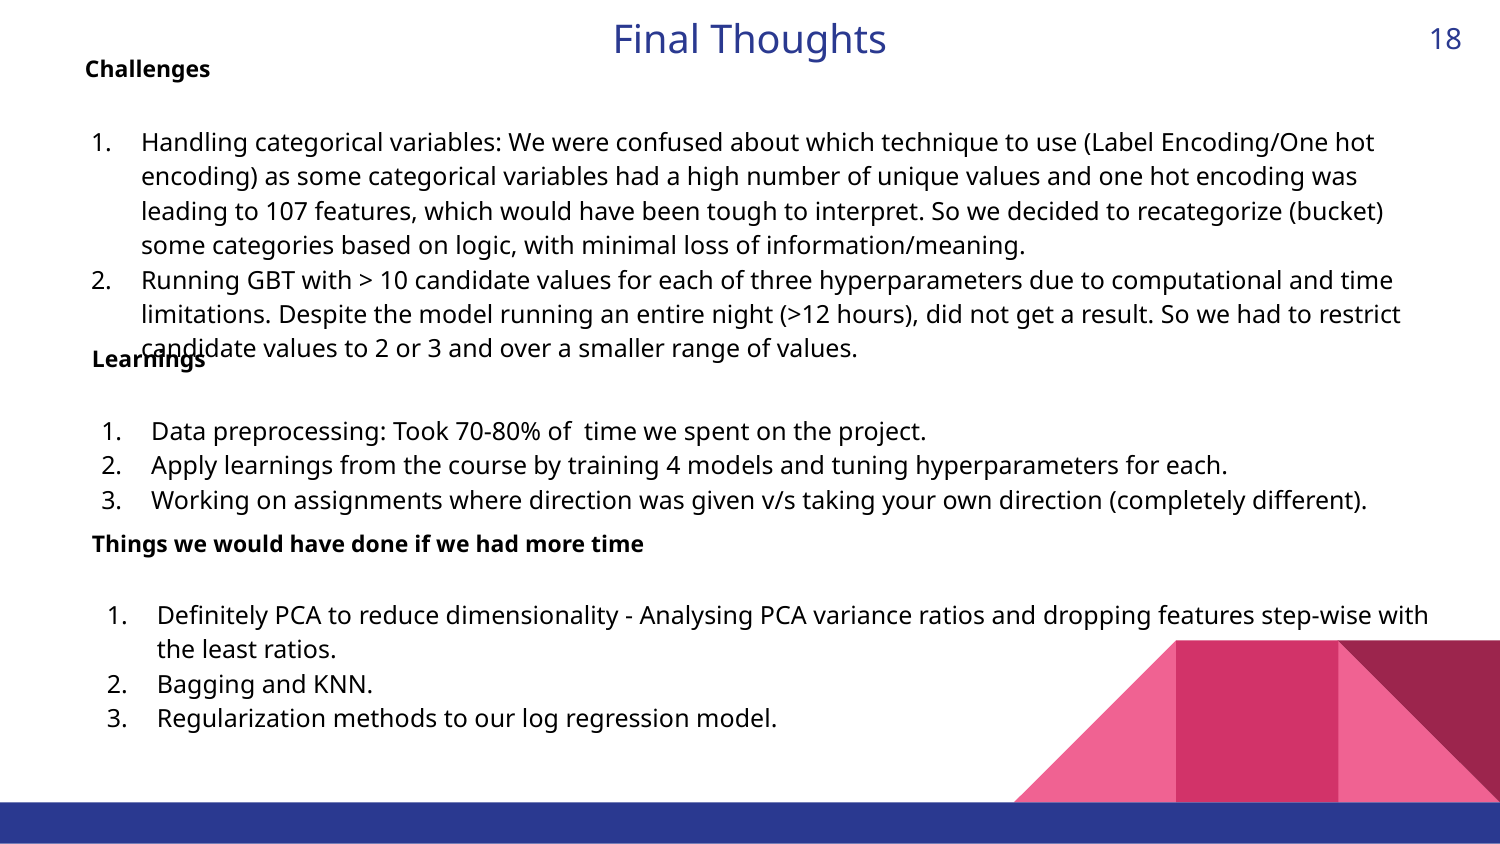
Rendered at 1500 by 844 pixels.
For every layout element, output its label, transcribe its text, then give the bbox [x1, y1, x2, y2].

title Final Thoughts [592, 0, 908, 77]
text_box Challenges [69, 35, 233, 97]
text_box Learnings [76, 325, 240, 387]
text_box Things we would have done if we had more time [76, 510, 673, 573]
list Definitely PCA to reduce dimensionality - Analysing PCA variance ratios and dropping features step-wise with the least ratios. Bagging and KNN. Regularization methods to our log regression model. [66, 580, 1465, 751]
text_box 18 [1413, 5, 1486, 71]
list Handling categorical variables: We were confused about which technique to use (Label Encoding/One hot encoding) as some categorical variables had a high number of unique values and one hot encoding was leading to 107 features, which would have been tough to interpret. So we decided to recategorize (bucket) some categories based on logic, with minimal loss of information/meaning. Running GBT with > 10 candidate values for each of three hyperparameters due to computational and time limitations. Despite the model running an entire night (>12 hours), did not get a result. So we had to restrict candidate values to 2 or 3 and over a smaller range of values. [51, 106, 1449, 365]
list Data preprocessing: Took 70-80% of time we spent on the project. Apply learnings from the course by training 4 models and tuning hyperparameters for each. Working on assignments where direction was given v/s taking your own direction (completely different). [61, 396, 1459, 528]
